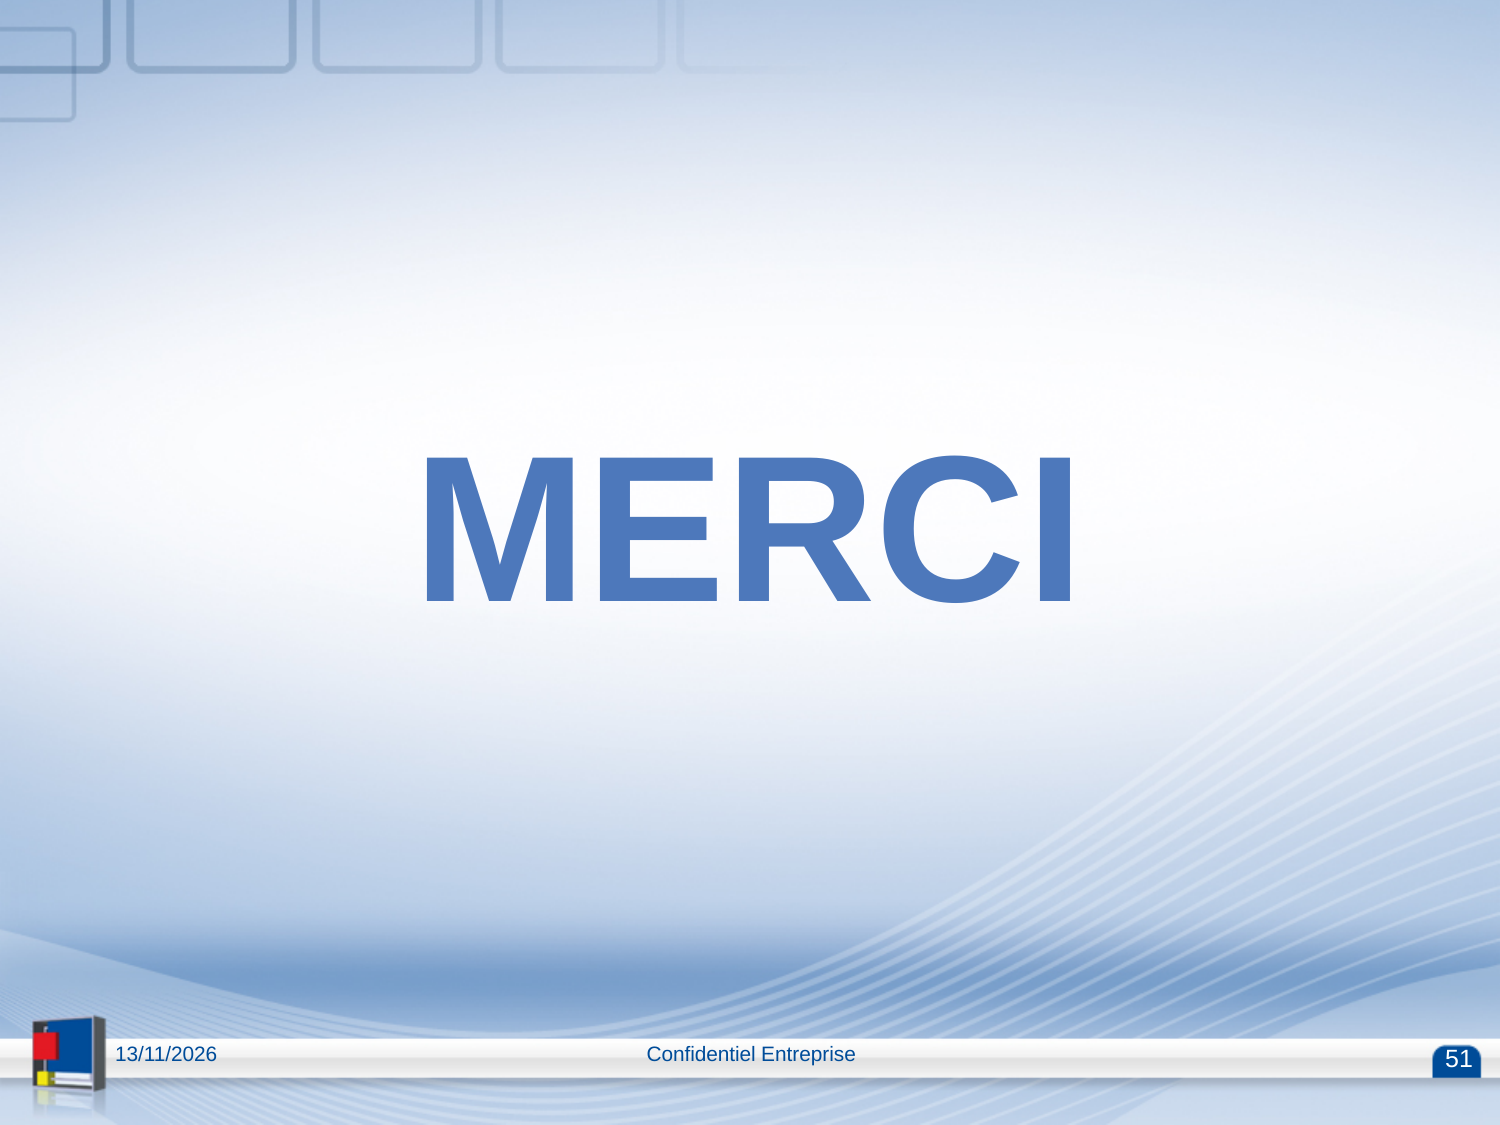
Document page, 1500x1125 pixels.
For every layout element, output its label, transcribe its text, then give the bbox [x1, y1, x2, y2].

footer Confidentiel Entreprise [513, 1023, 989, 1084]
text_box Merci [242, 385, 1256, 651]
slide_number 51 [1387, 1023, 1489, 1091]
picture [0, 0, 1500, 1125]
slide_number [100, 1023, 254, 1084]
